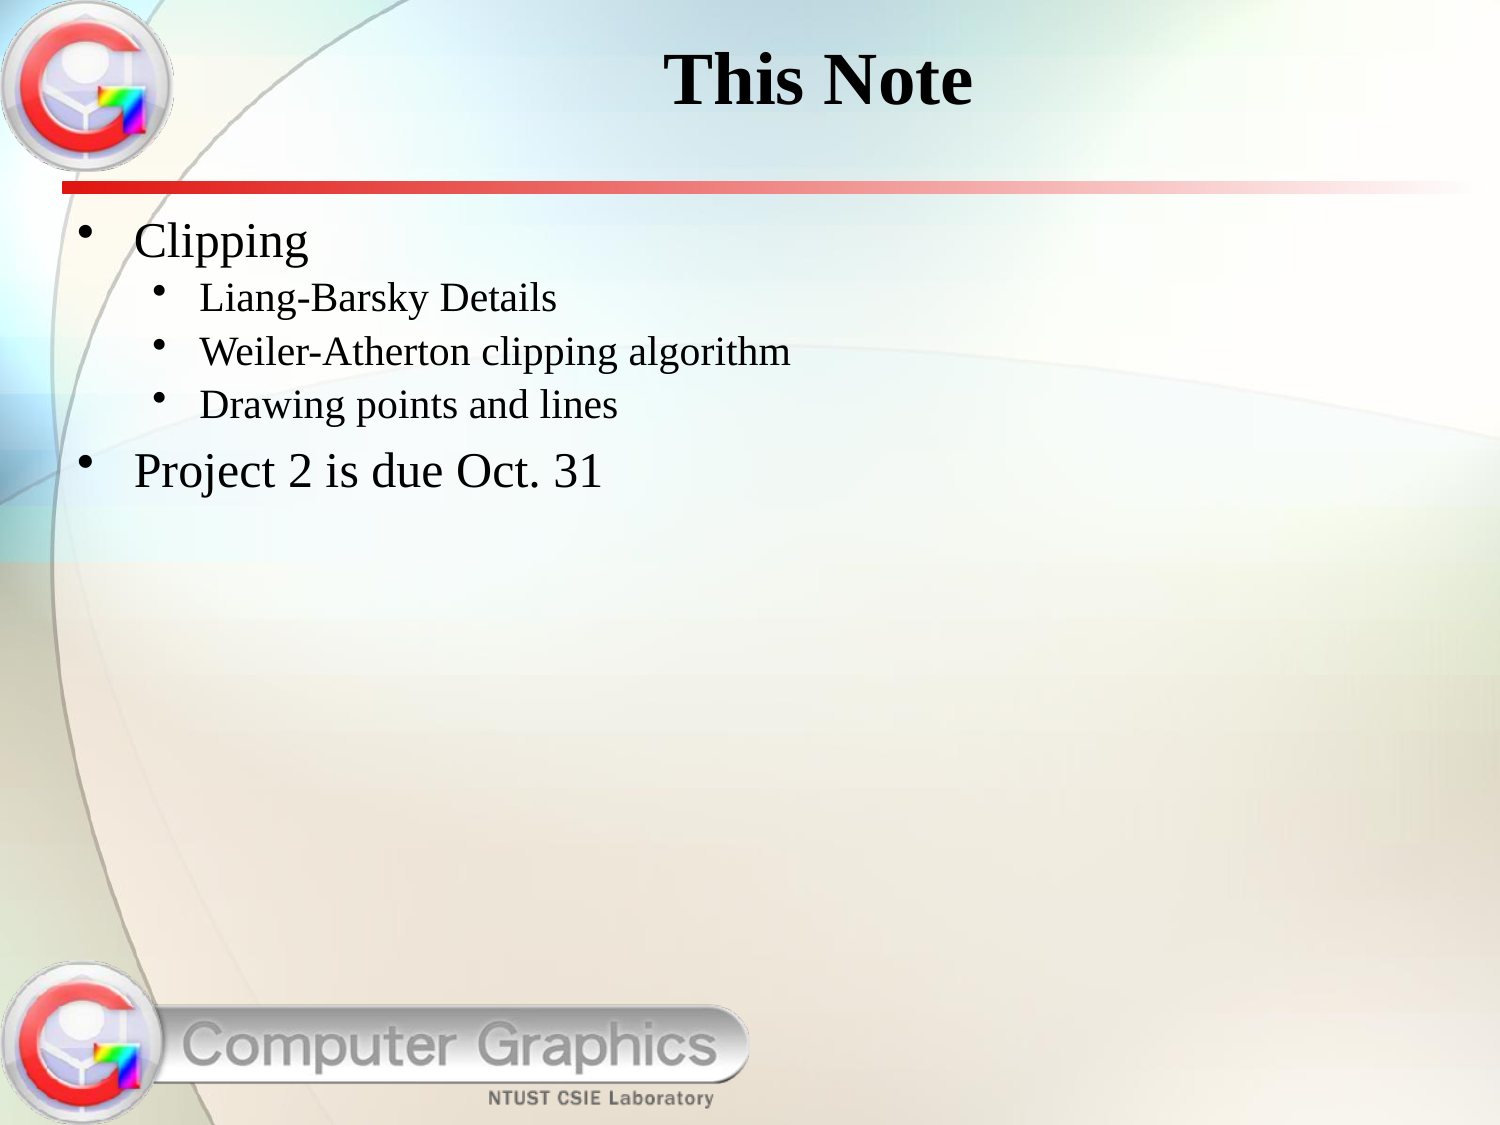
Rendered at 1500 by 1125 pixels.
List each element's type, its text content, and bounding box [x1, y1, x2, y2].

picture [0, 0, 1500, 1125]
list Clipping Liang-Barsky Details Weiler-Atherton clipping algorithm Drawing points and lines Project 2 is due Oct. 31 [62, 200, 1463, 1000]
title This Note [174, 12, 1463, 138]
